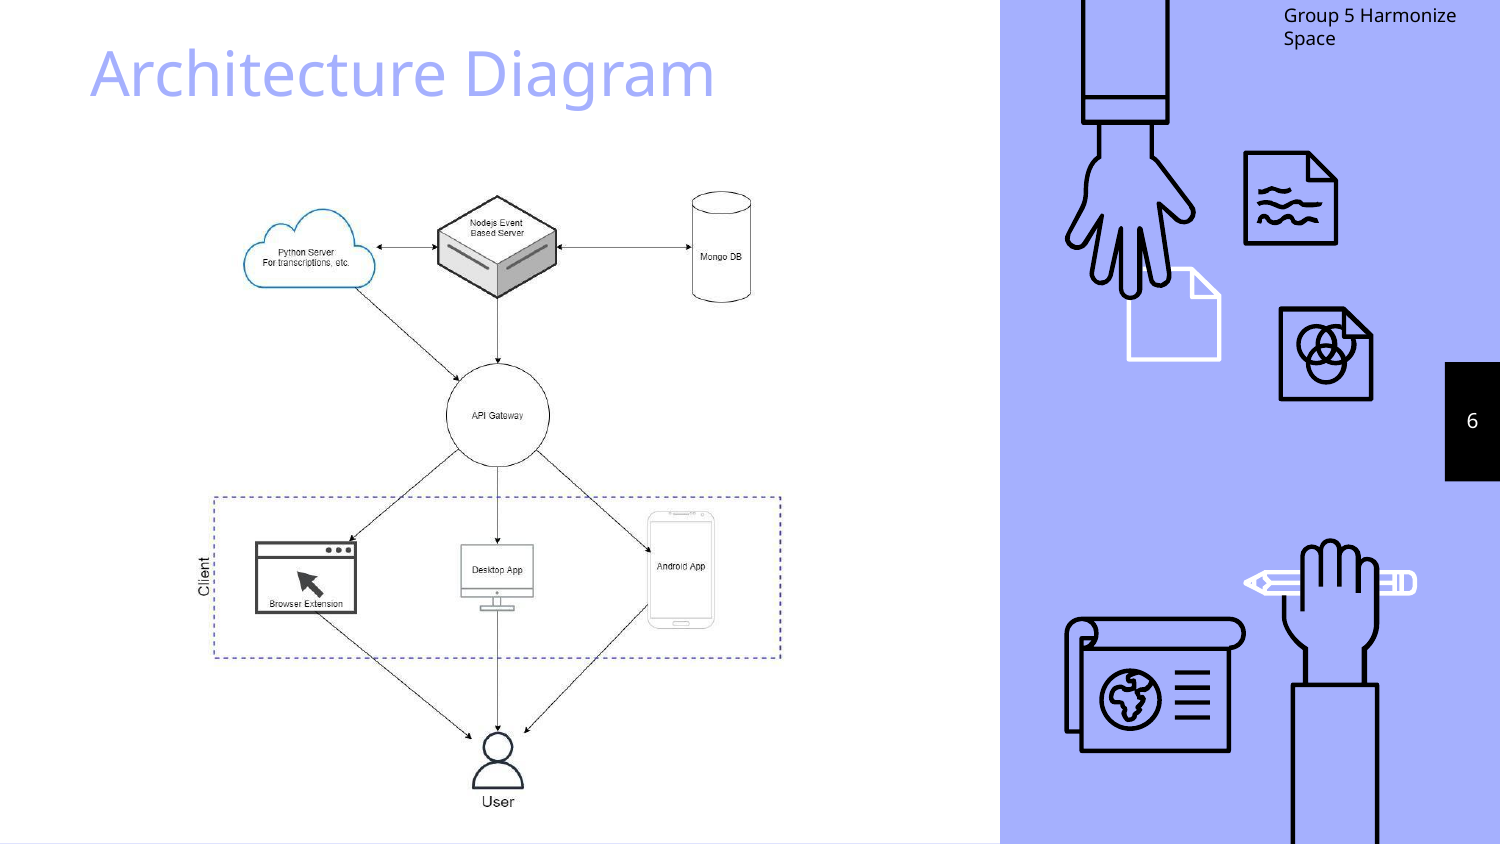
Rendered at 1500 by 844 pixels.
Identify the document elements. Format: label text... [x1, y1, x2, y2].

title Architecture Diagram [75, 0, 918, 125]
slide_number ‹#› [1444, 362, 1500, 482]
picture [183, 172, 810, 843]
